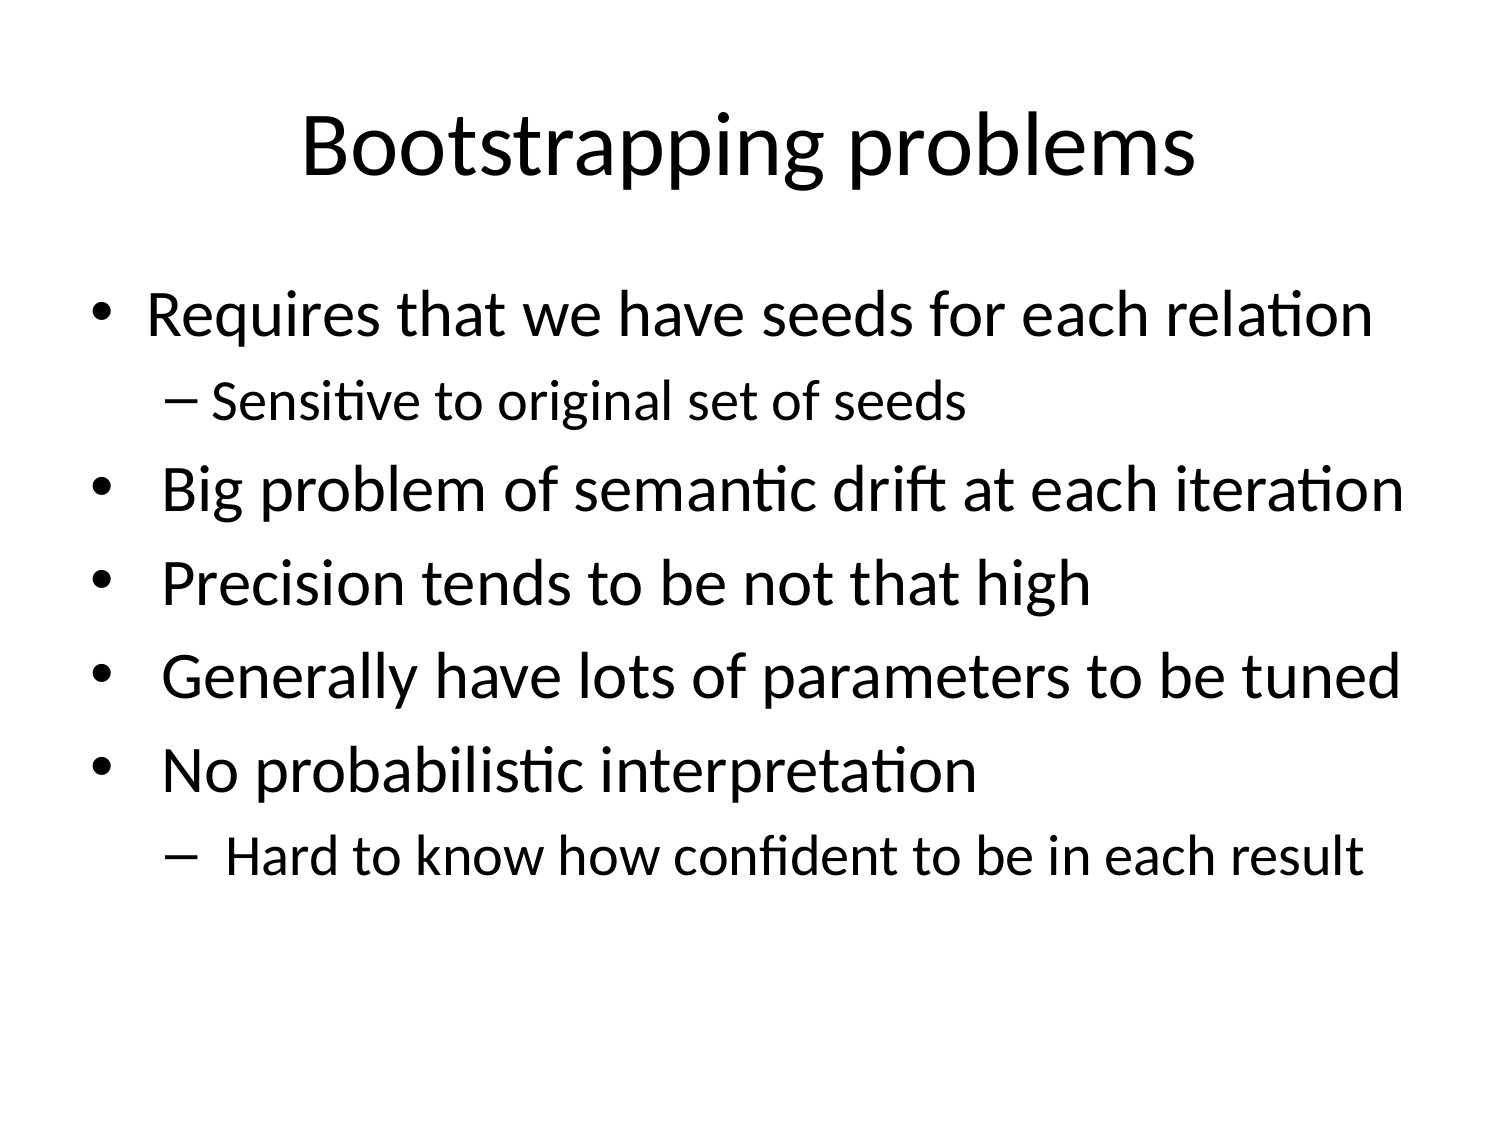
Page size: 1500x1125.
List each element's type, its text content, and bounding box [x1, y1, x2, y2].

list Requires that we have seeds for each relation Sensitive to original set of seeds Big problem of semantic drift at each iteration Precision tends to be not that high Generally have lots of parameters to be tuned No probabilistic interpretation Hard to know how confident to be in each result [75, 262, 1425, 1005]
title Bootstrapping problems [75, 45, 1425, 233]
